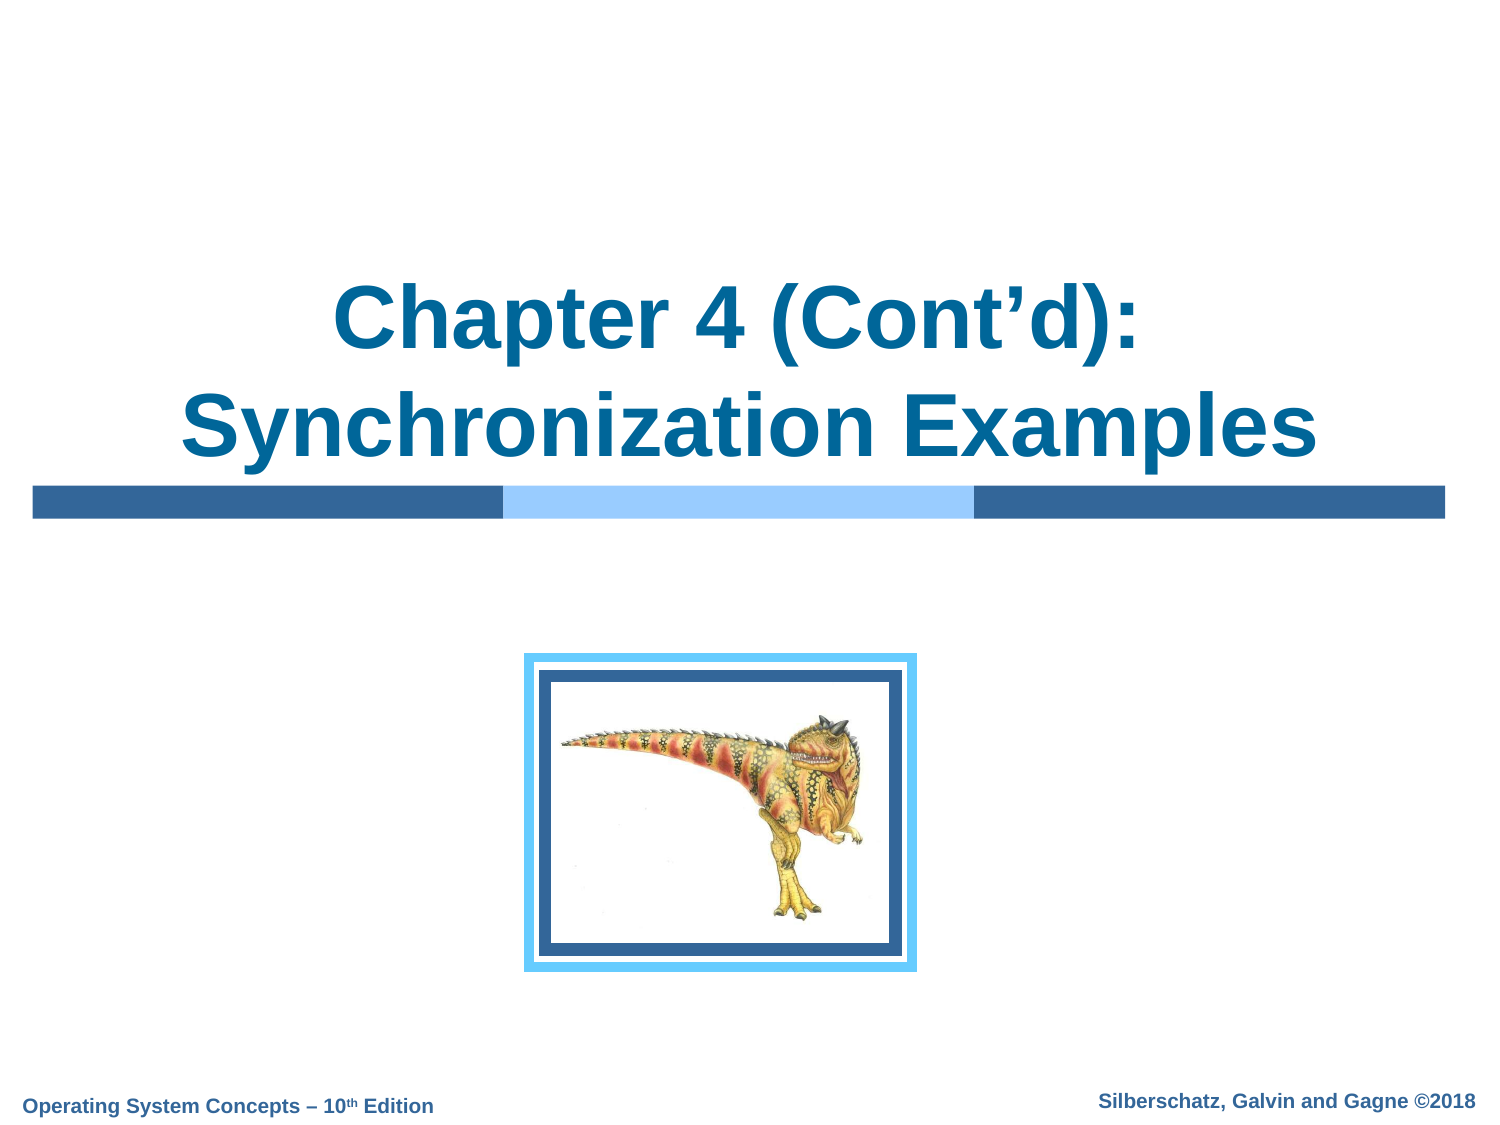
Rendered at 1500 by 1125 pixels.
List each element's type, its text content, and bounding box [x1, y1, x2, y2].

picture [551, 682, 889, 943]
title Chapter 4 (Cont’d): Synchronization Examples [112, 132, 1388, 482]
